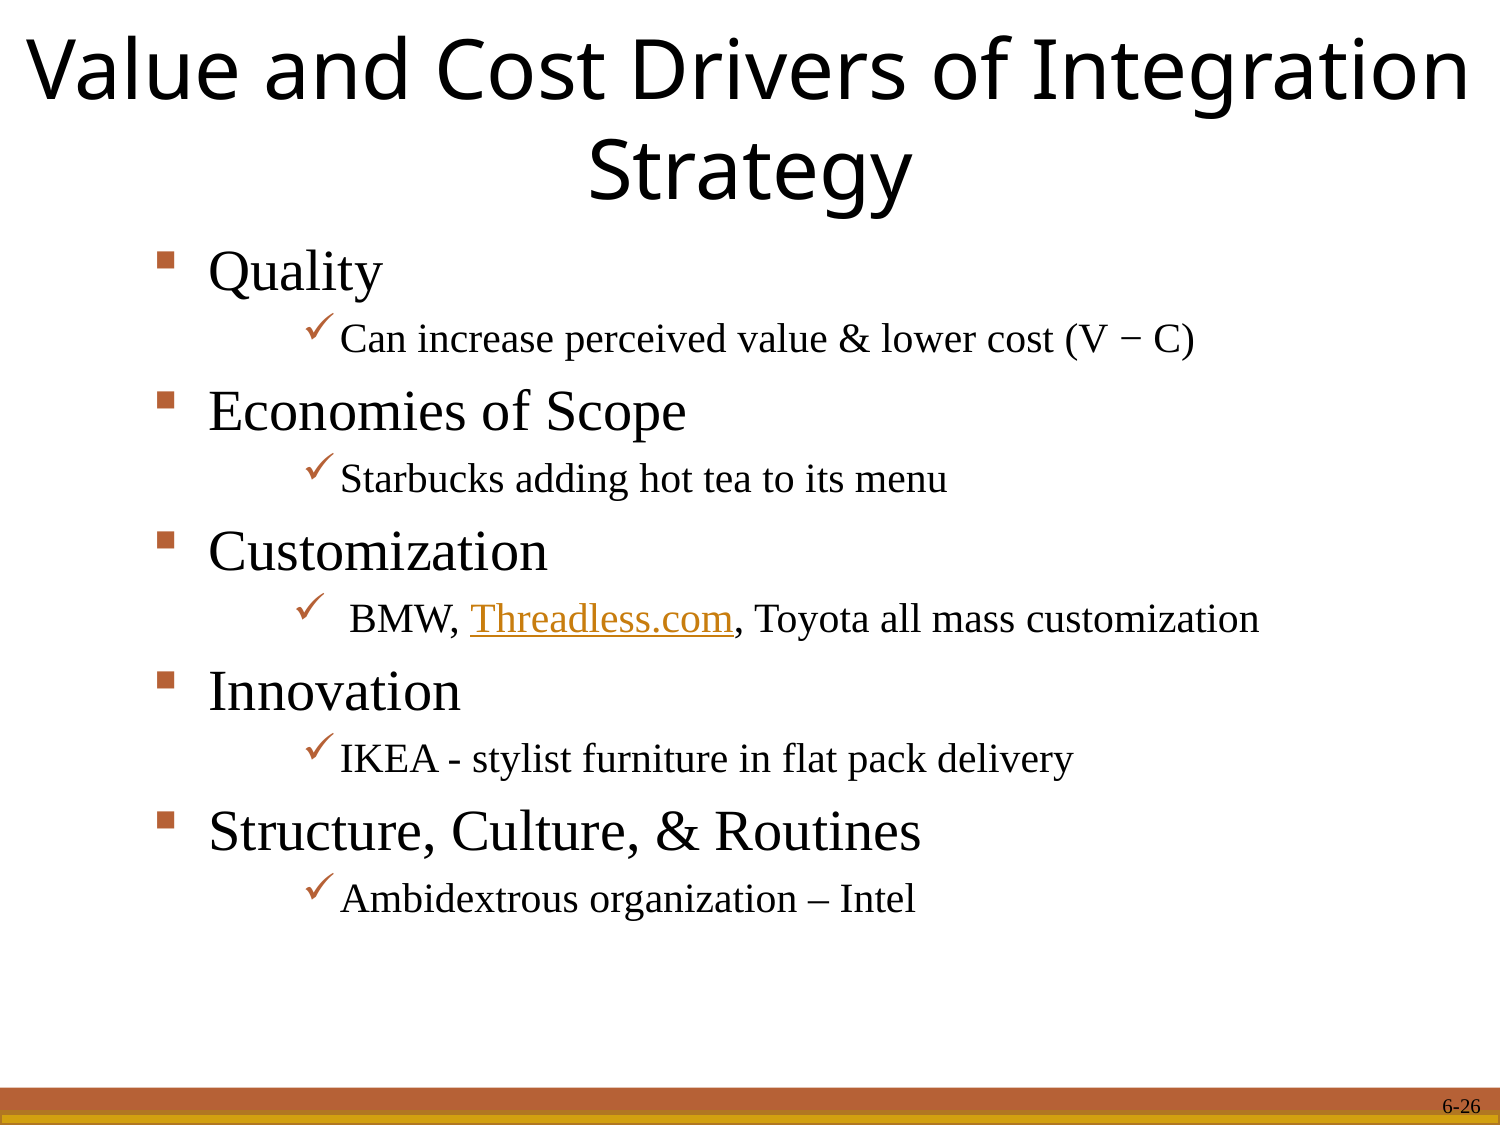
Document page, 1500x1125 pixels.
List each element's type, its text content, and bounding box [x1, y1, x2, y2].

title Value and Cost Drivers of Integration Strategy [0, 0, 1500, 233]
text_box Quality Can increase perceived value & lower cost (V − C) Economies of Scope Starbucks adding hot tea to its menu Customization BMW, Threadless.com, Toyota all mass customization Innovation IKEA - stylist furniture in flat pack delivery Structure, Culture, & Routines Ambidextrous organization – Intel [137, 224, 1467, 930]
